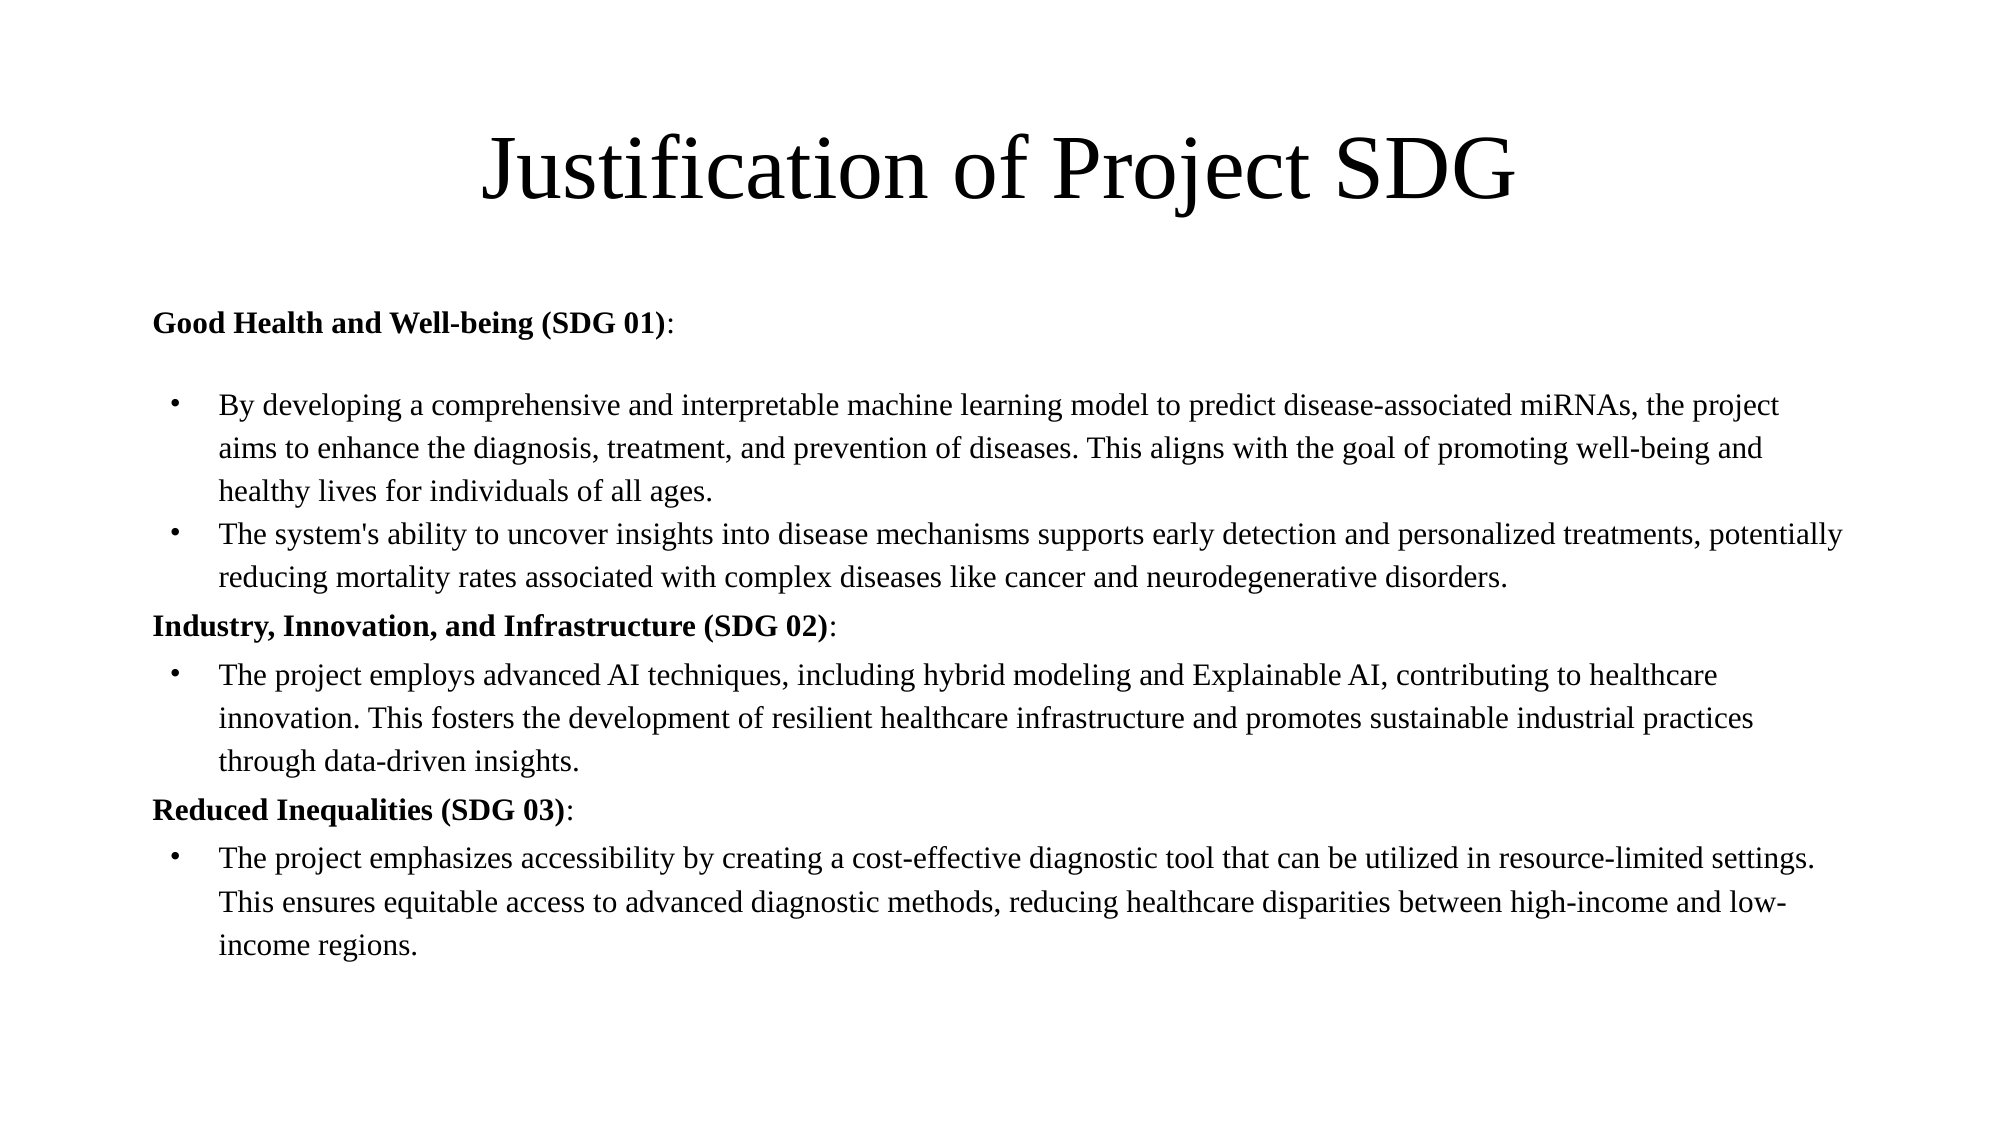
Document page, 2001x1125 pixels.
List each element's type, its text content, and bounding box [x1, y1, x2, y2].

list Good Health and Well-being (SDG 01): By developing a comprehensive and interpretable machine learning model to predict disease-associated miRNAs, the project aims to enhance the diagnosis, treatment, and prevention of diseases. This aligns with the goal of promoting well-being and healthy lives for individuals of all ages. The system's ability to uncover insights into disease mechanisms supports early detection and personalized treatments, potentially reducing mortality rates associated with complex diseases like cancer and neurodegenerative disorders. Industry, Innovation, and Infrastructure (SDG 02): The project employs advanced AI techniques, including hybrid modeling and Explainable AI, contributing to healthcare innovation. This fosters the development of resilient healthcare infrastructure and promotes sustainable industrial practices through data-driven insights. Reduced Inequalities (SDG 03): The project emphasizes accessibility by creating a cost-effective diagnostic tool that can be utilized in resource-limited settings. This ensures equitable access to advanced diagnostic methods, reducing healthcare disparities between high-income and low-income regions. [137, 299, 1863, 1014]
title Justification of Project SDG [137, 59, 1863, 278]
